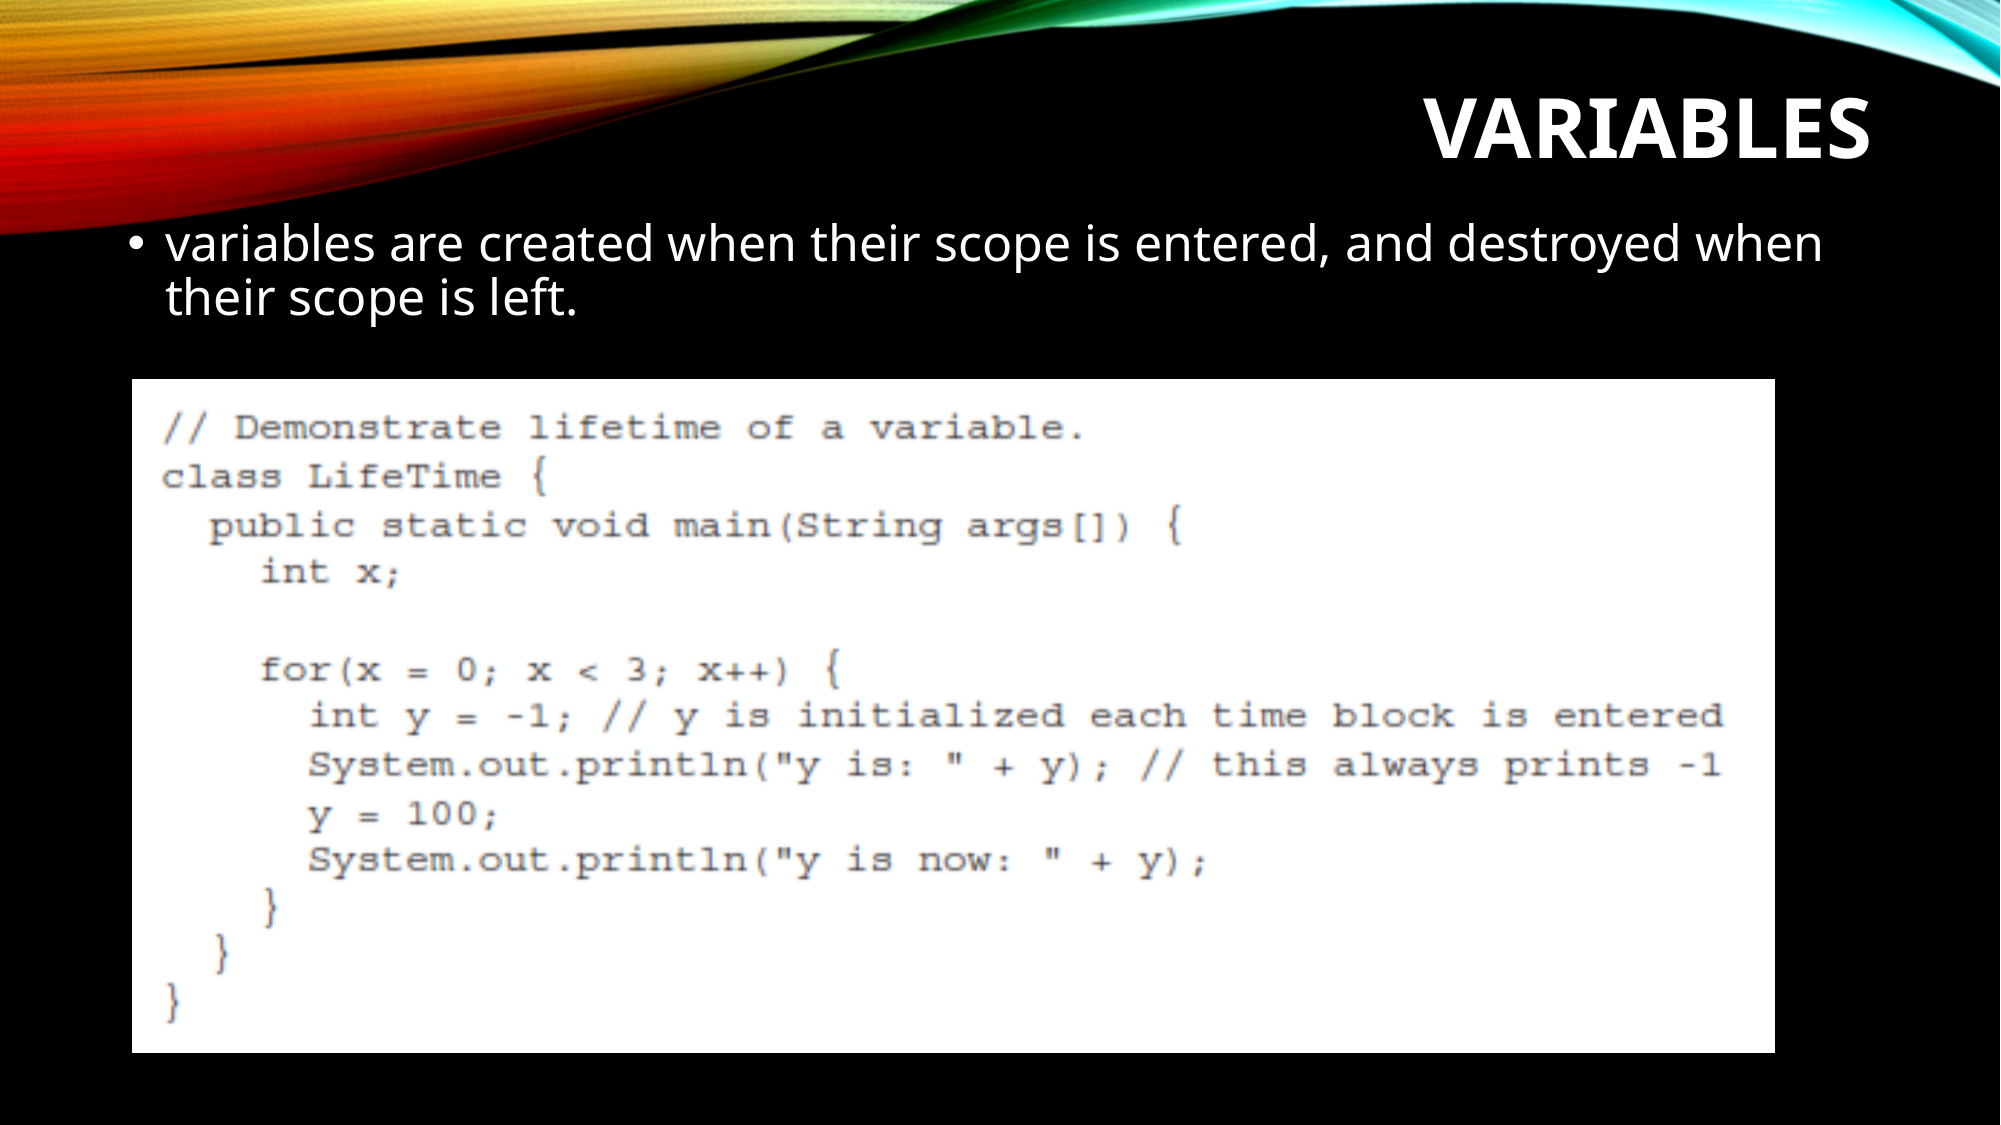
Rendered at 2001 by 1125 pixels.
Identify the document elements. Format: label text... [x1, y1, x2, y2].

list variables are created when their scope is entered, and destroyed when their scope is left. [112, 210, 1888, 1053]
picture [0, 0, 2000, 237]
picture [132, 379, 1776, 1053]
title variables [474, 51, 1888, 210]
